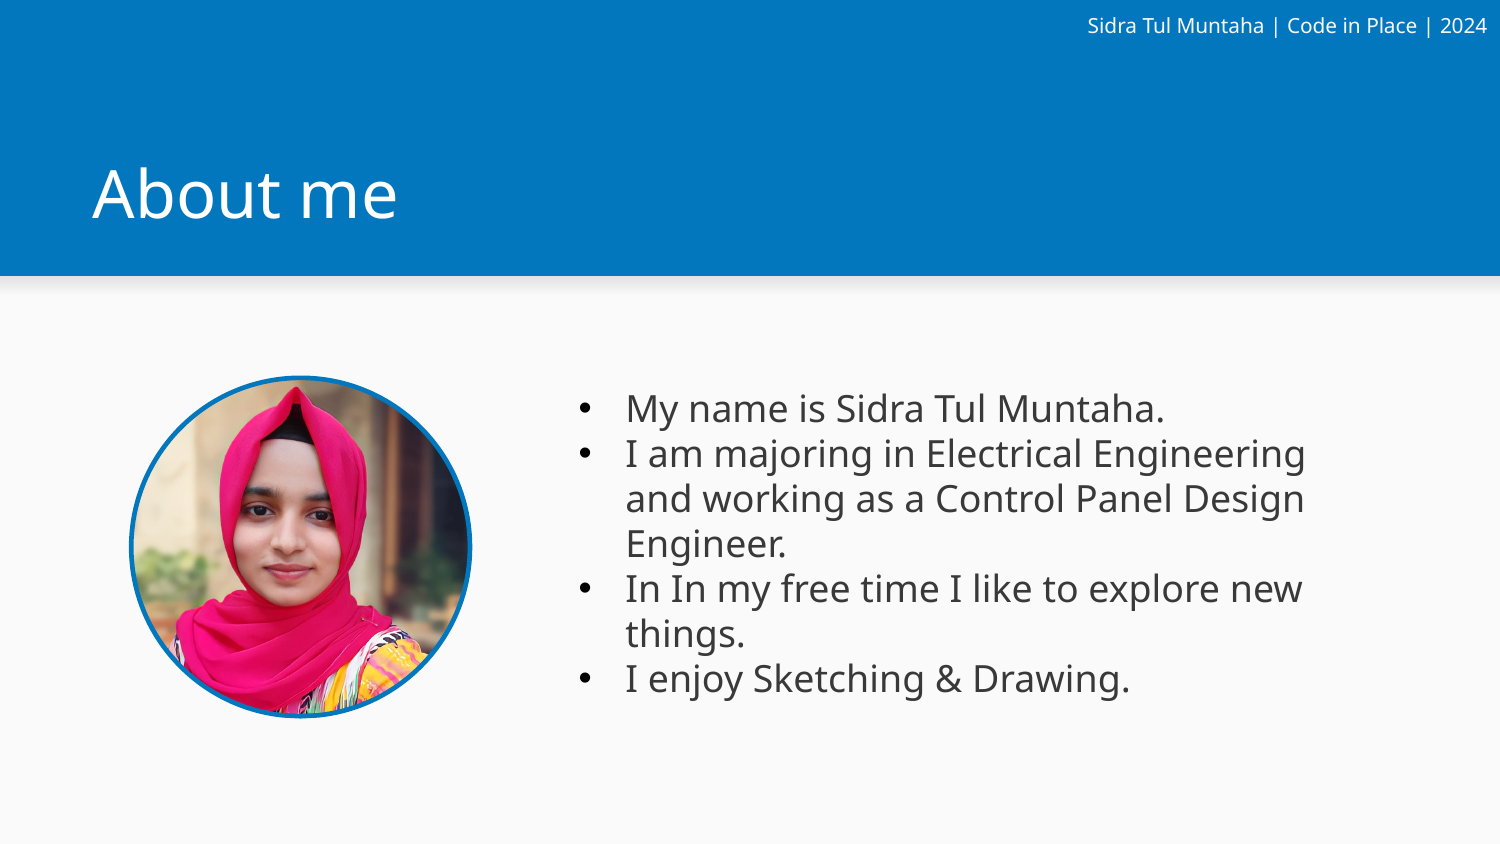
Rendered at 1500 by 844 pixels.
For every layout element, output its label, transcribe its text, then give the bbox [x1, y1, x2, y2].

text_box Sidra Tul Muntaha | Code in Place | 2024 [2, 0, 1500, 40]
title About me [77, 121, 1427, 248]
picture [130, 377, 471, 717]
text_box My name is Sidra Tul Muntaha. I am majoring in Electrical Engineering and working as a Control Panel Design Engineer. In In my free time I like to explore new things. I enjoy Sketching & Drawing. [563, 377, 1356, 743]
